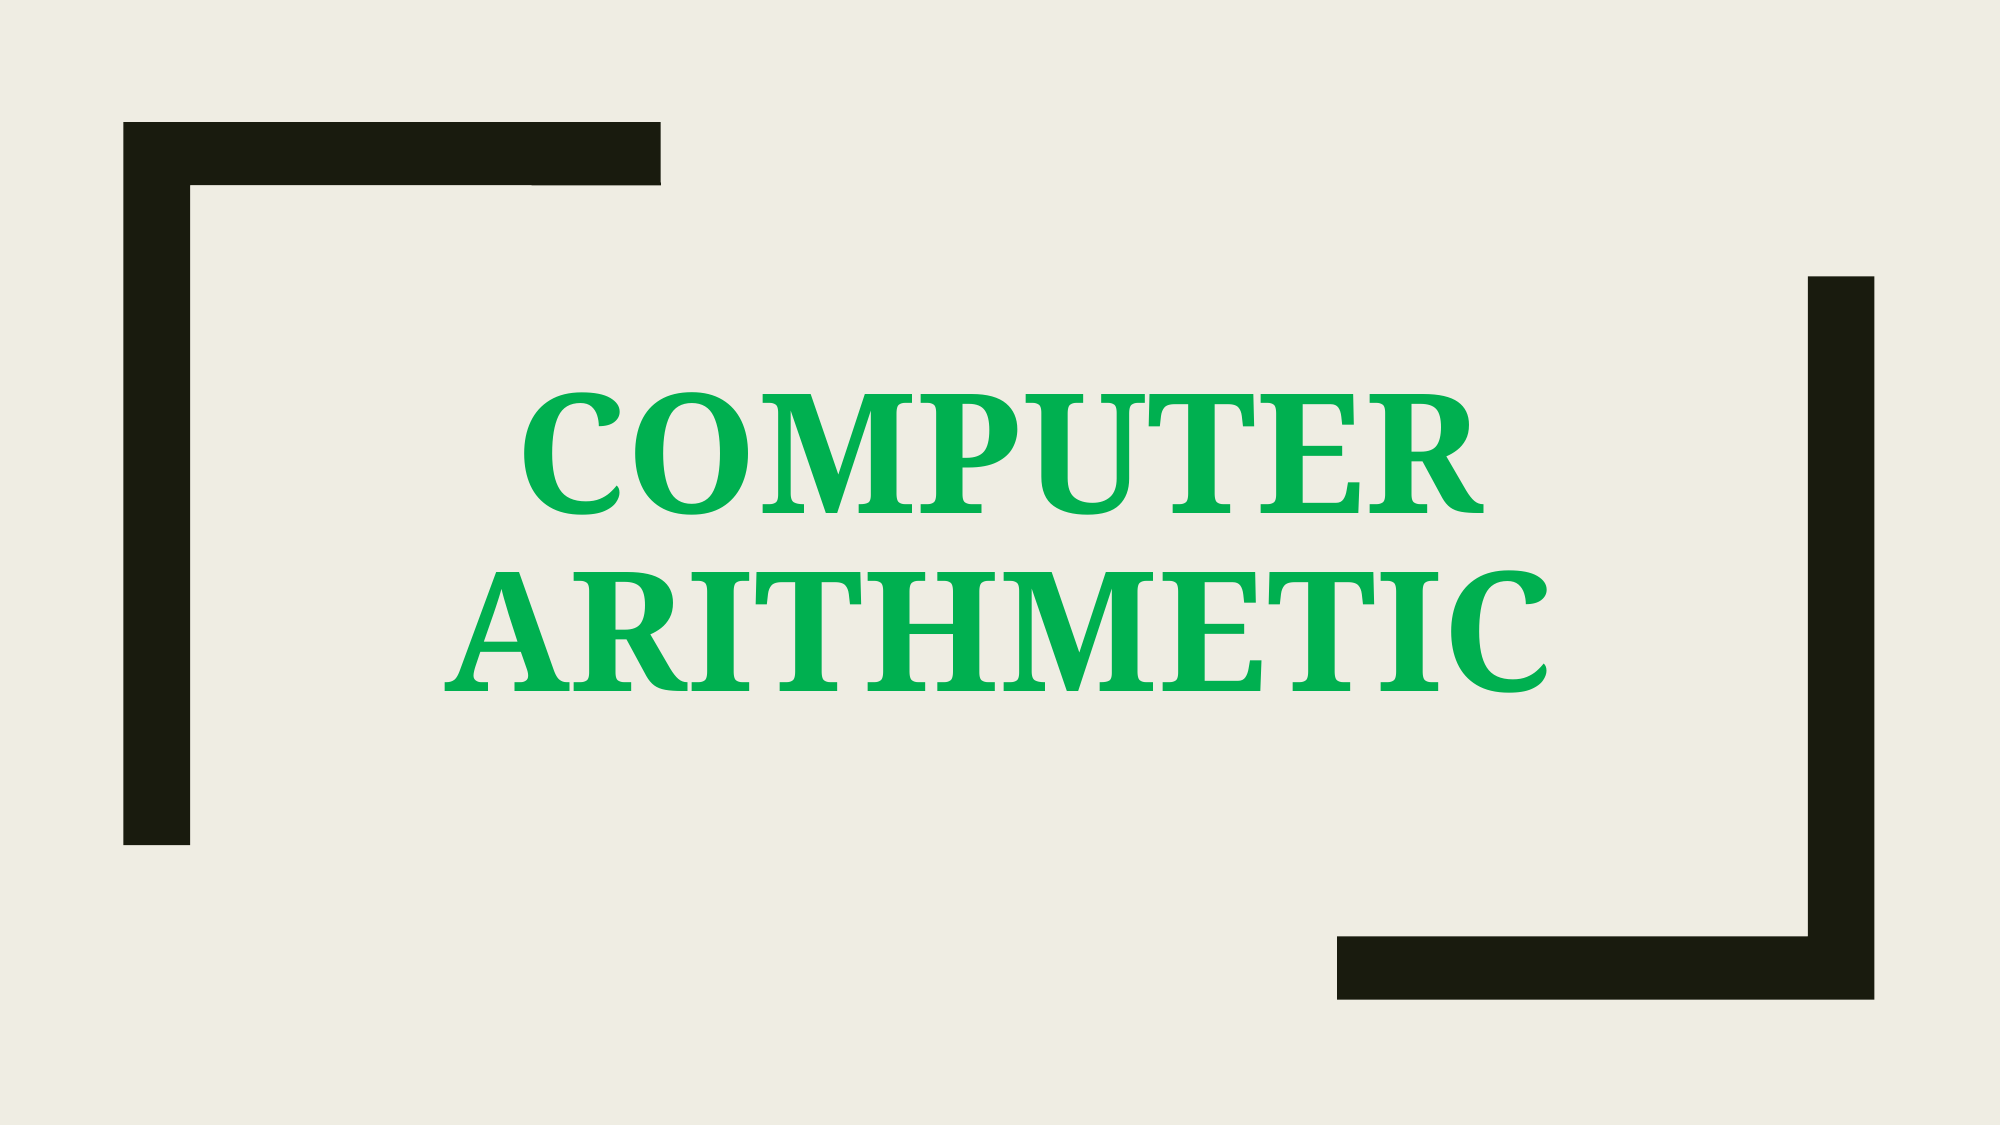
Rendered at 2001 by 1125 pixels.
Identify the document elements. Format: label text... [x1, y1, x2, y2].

title Computer arithmetic [314, 390, 1686, 735]
